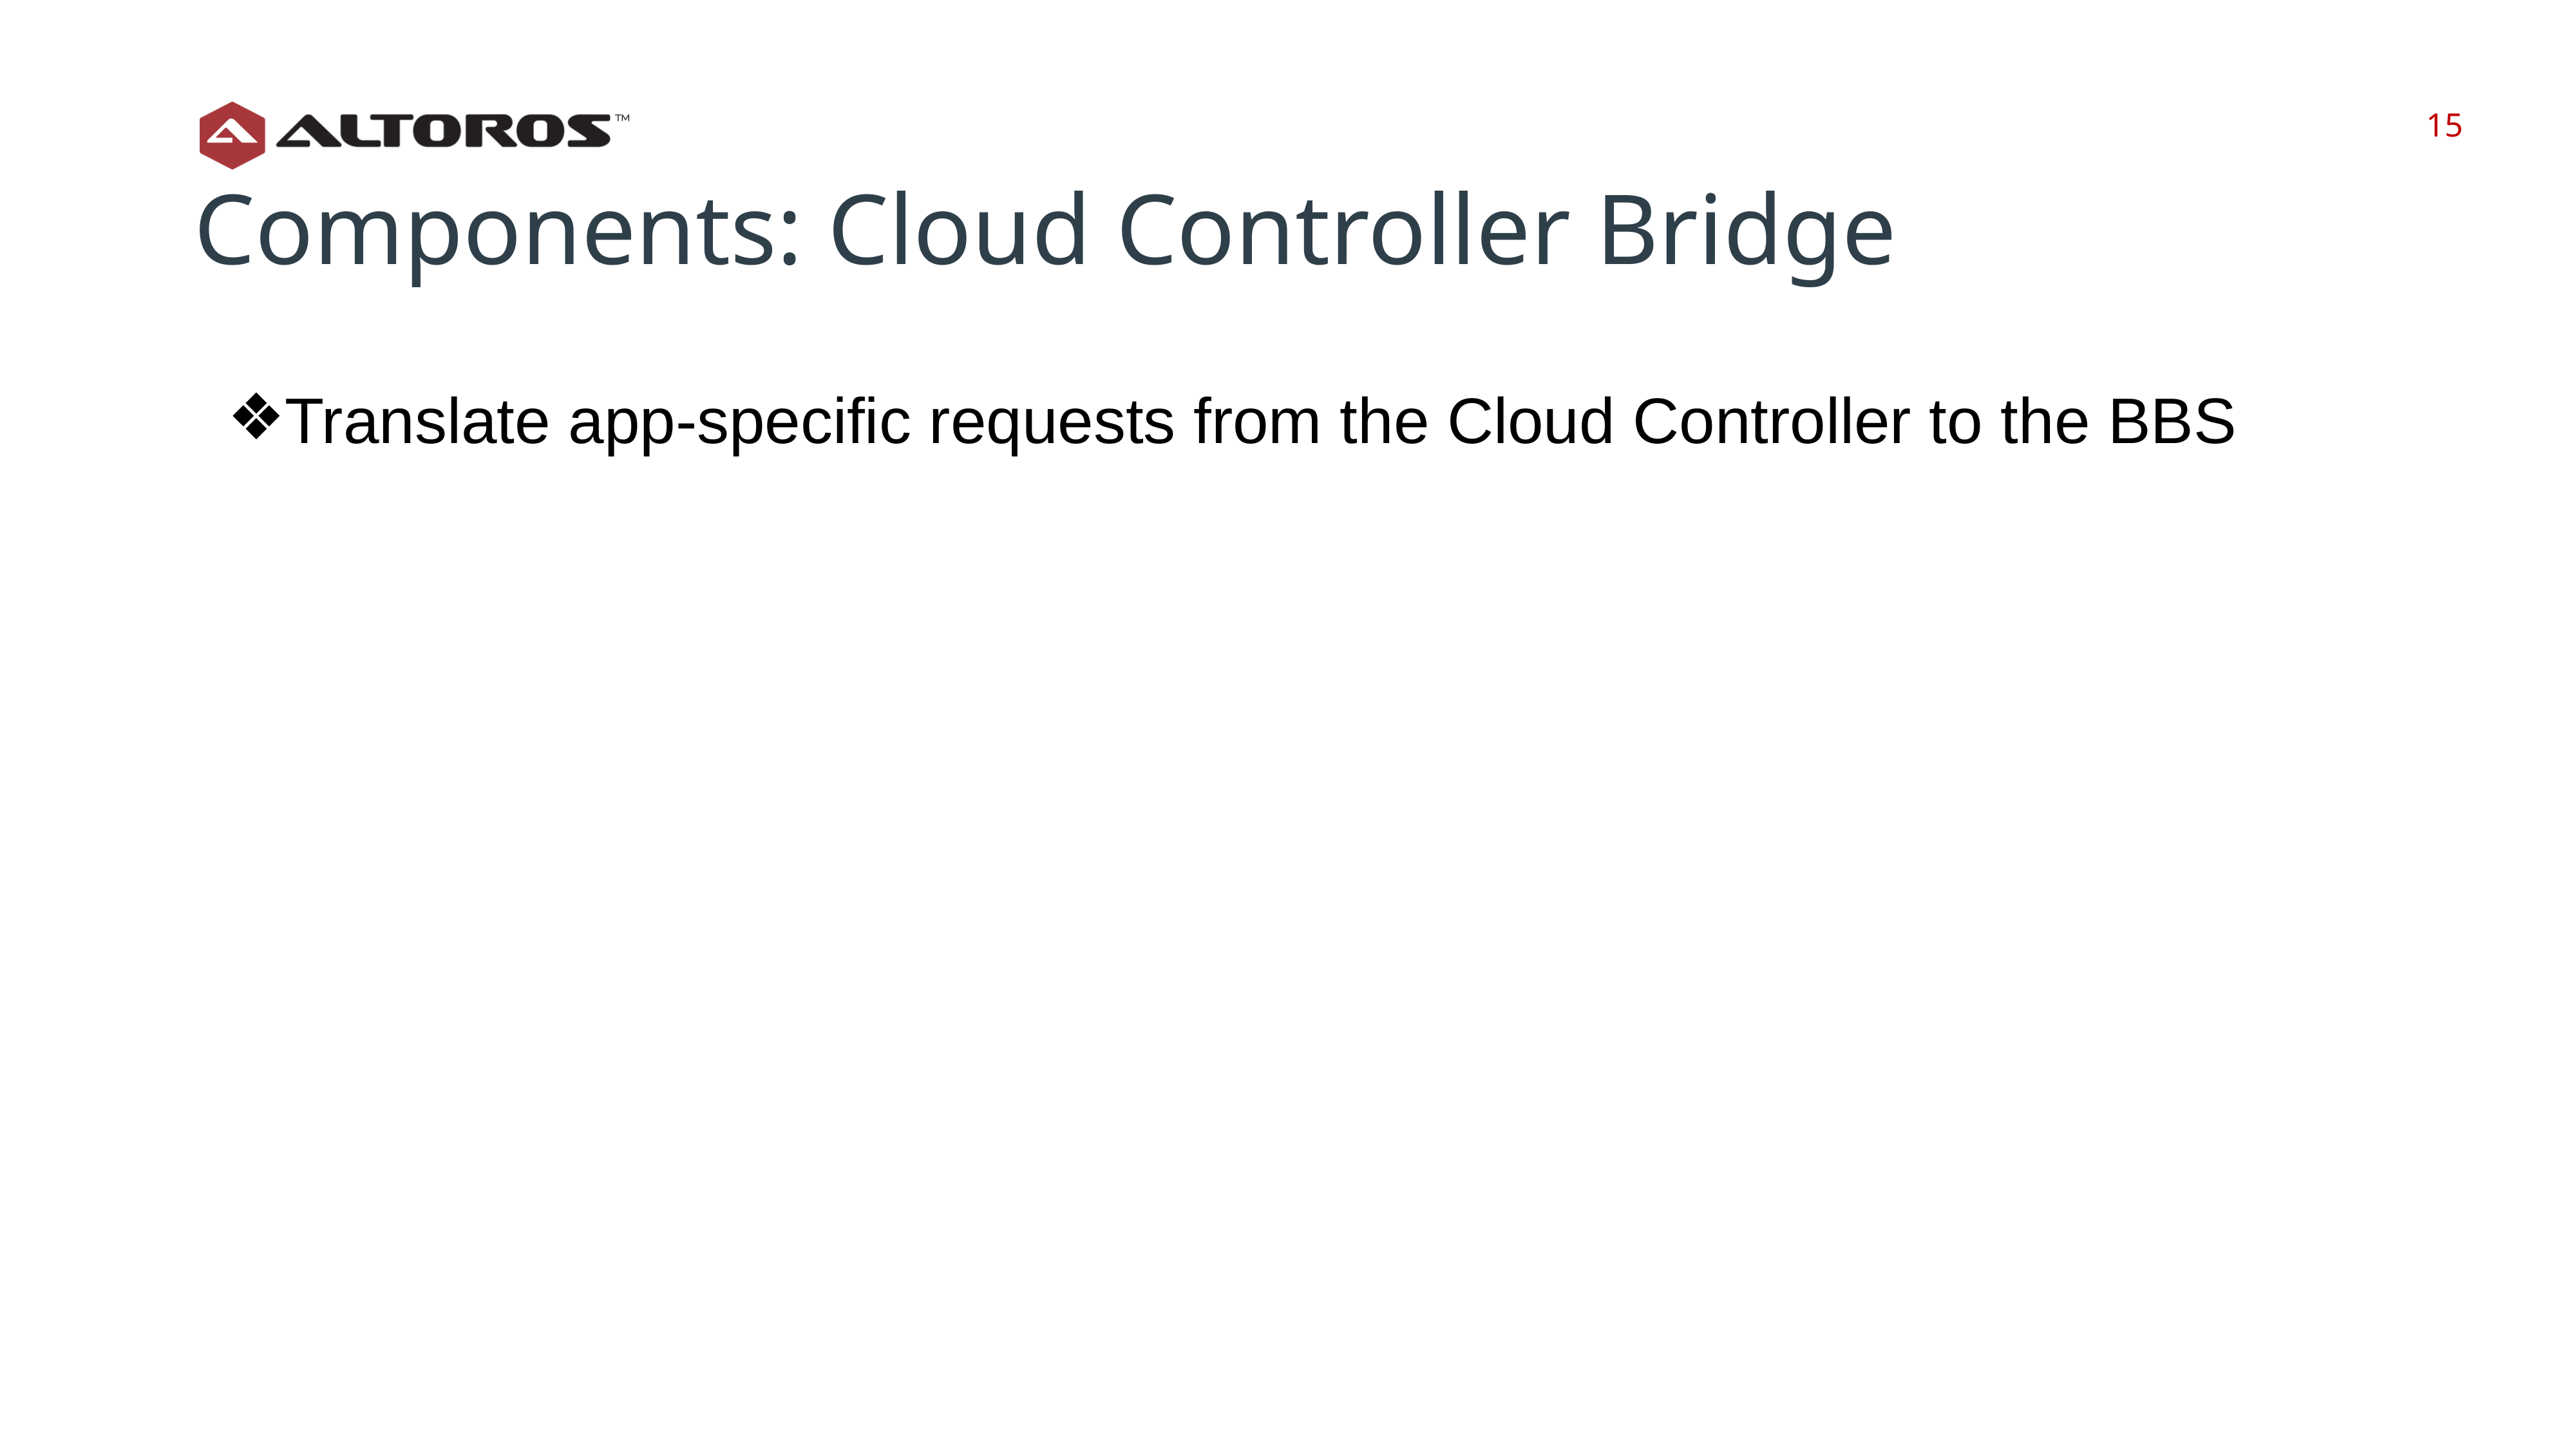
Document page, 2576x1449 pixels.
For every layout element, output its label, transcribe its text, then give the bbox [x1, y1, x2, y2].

picture [200, 102, 629, 158]
text_box Components: Cloud Controller Bridge [194, 158, 1935, 292]
text_box Translate app-specific requests from the Cloud Controller to the BBS [218, 357, 2468, 1361]
slide_number ‹#› [2421, 107, 2468, 147]
